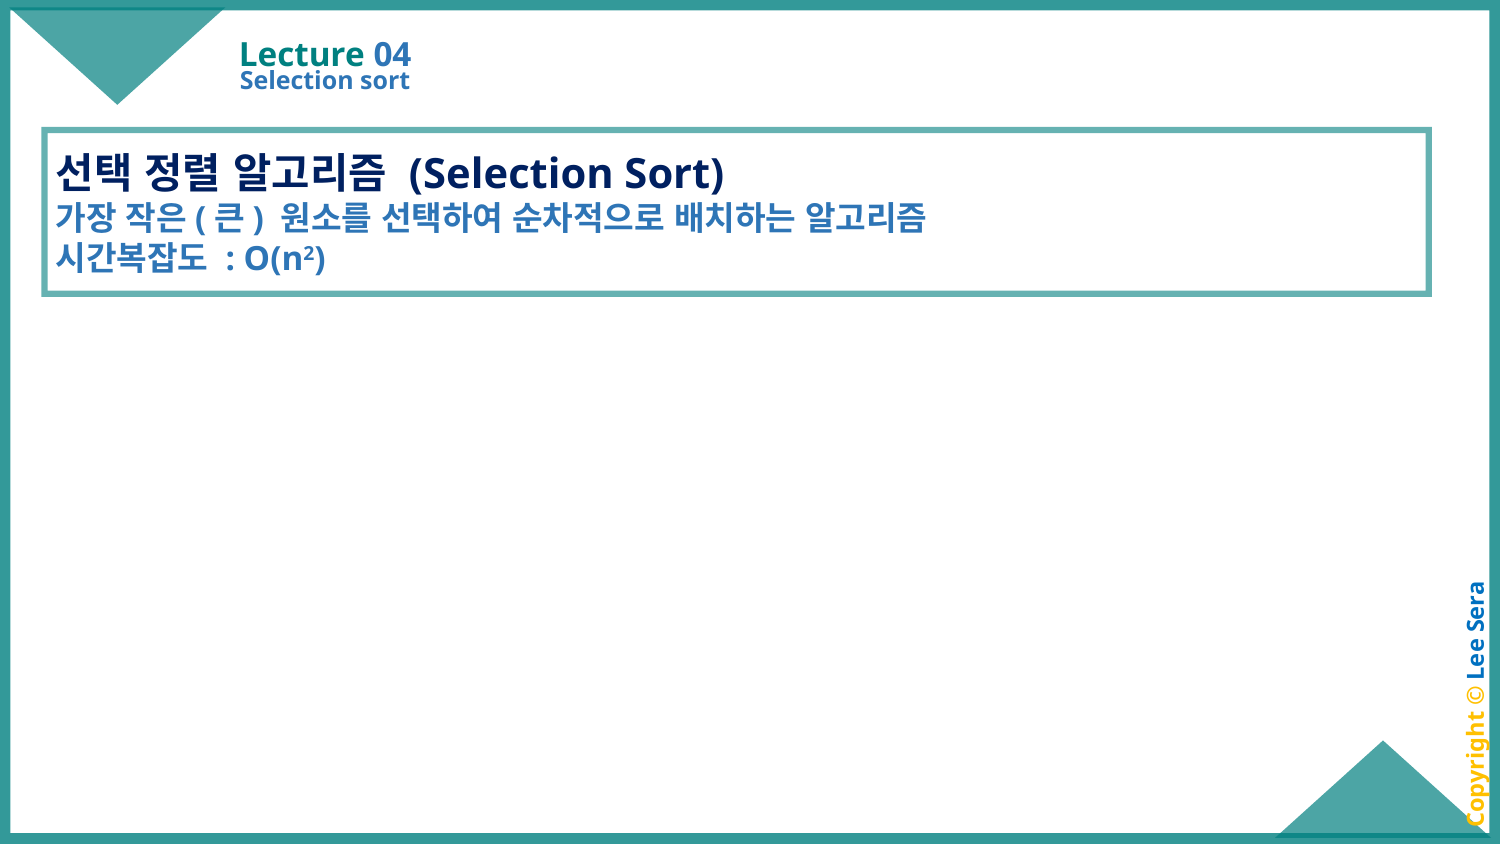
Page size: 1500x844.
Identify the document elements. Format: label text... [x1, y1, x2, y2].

text_box [6, 6, 228, 107]
text_box [1272, 739, 1458, 839]
text_box 선택 정렬 알고리즘 (Selection Sort) 가장 작은(큰) 원소를 선택하여 순차적으로 배치하는 알고리즘 시간복잡도 : O(n2) [43, 129, 1430, 295]
subtitle Selection sort [165, 62, 485, 113]
text_box Copyright © Lee Sera [1458, 565, 1496, 844]
text_box [0, 0, 1500, 844]
title Lecture 04 [210, 8, 440, 62]
